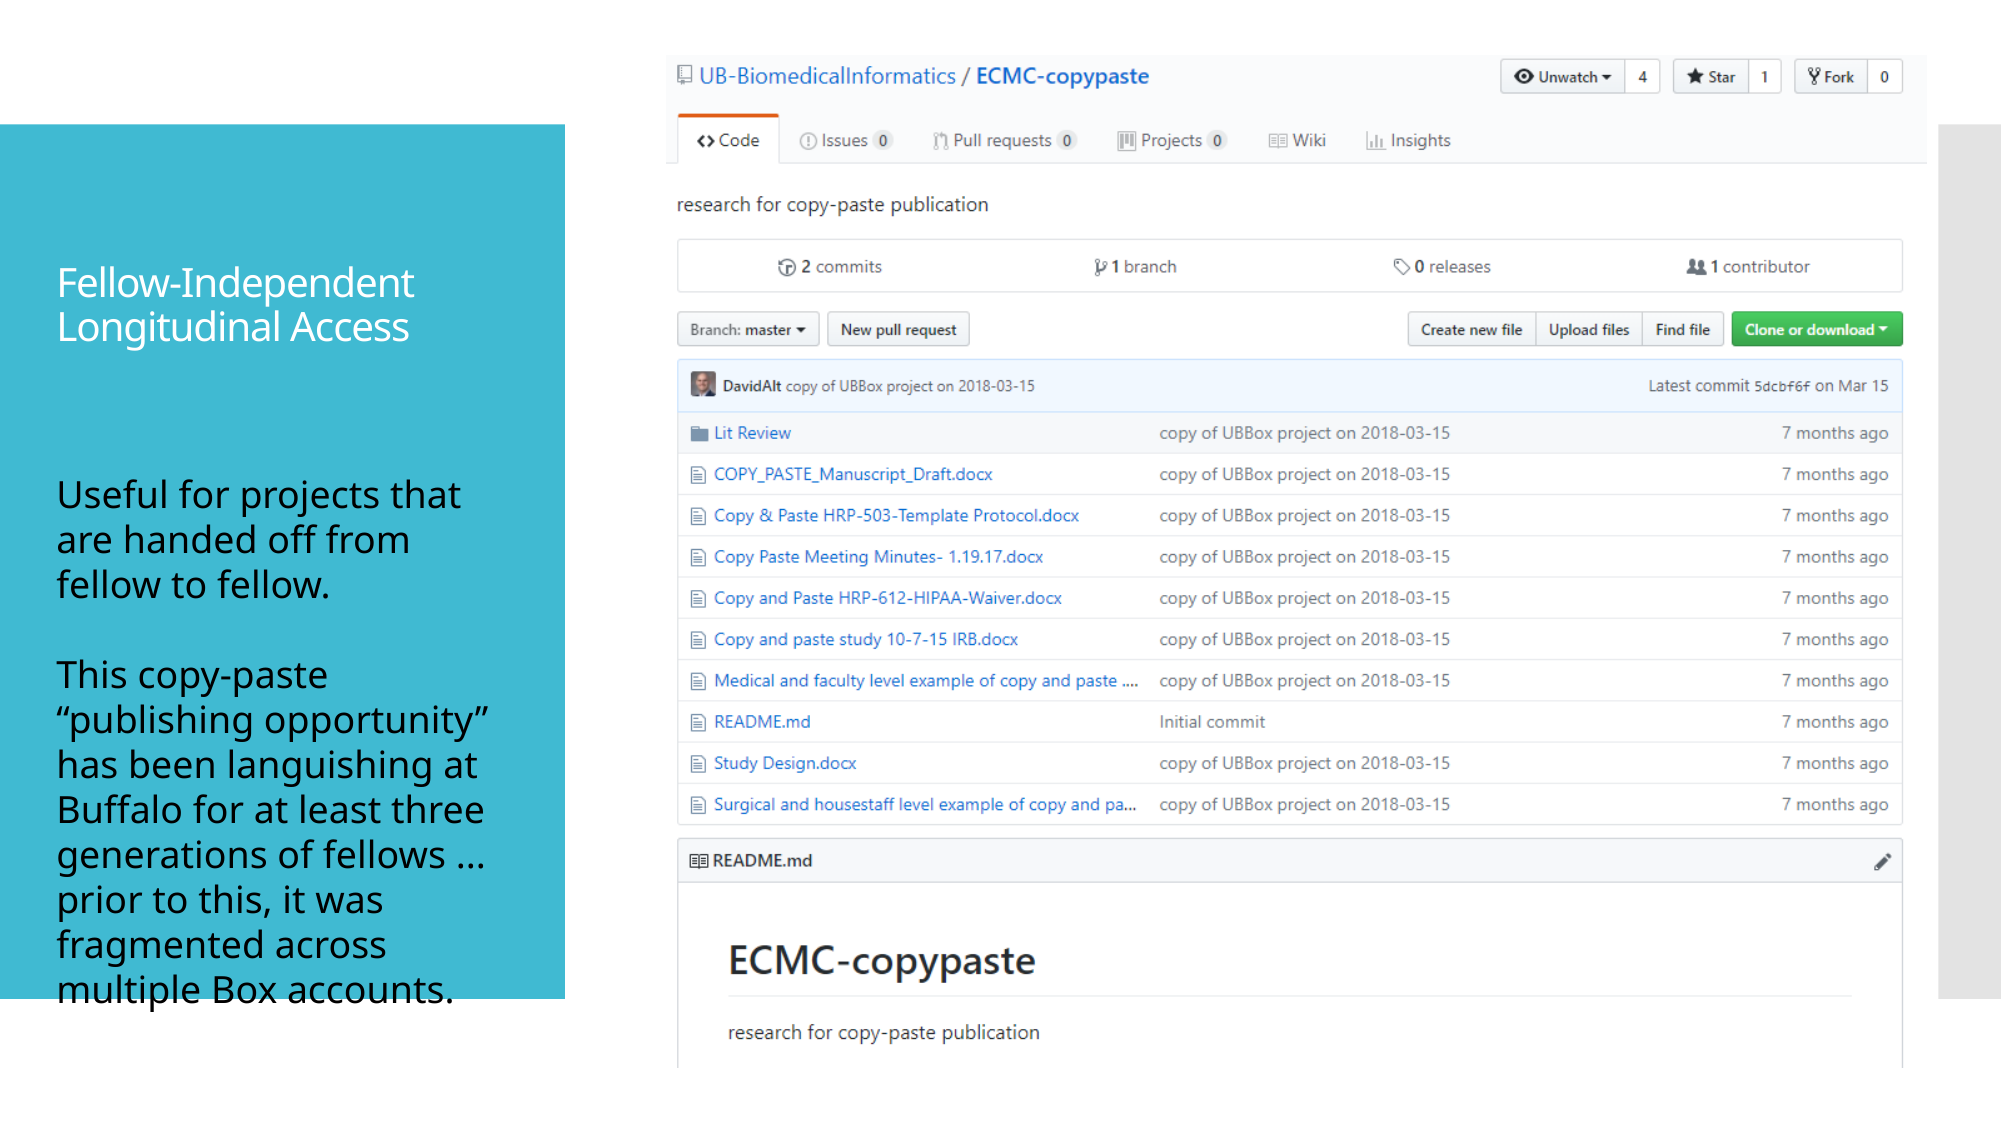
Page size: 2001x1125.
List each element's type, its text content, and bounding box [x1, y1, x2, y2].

text_box Useful for projects that are handed off from fellow to fellow. This copy-paste “publishing opportunity” has been languishing at Buffalo for at least three generations of fellows ... prior to this, it was fragmented across multiple Box accounts. [41, 463, 506, 1018]
picture [666, 55, 1928, 1069]
title Fellow-Independent Longitudinal Access [41, 253, 525, 359]
